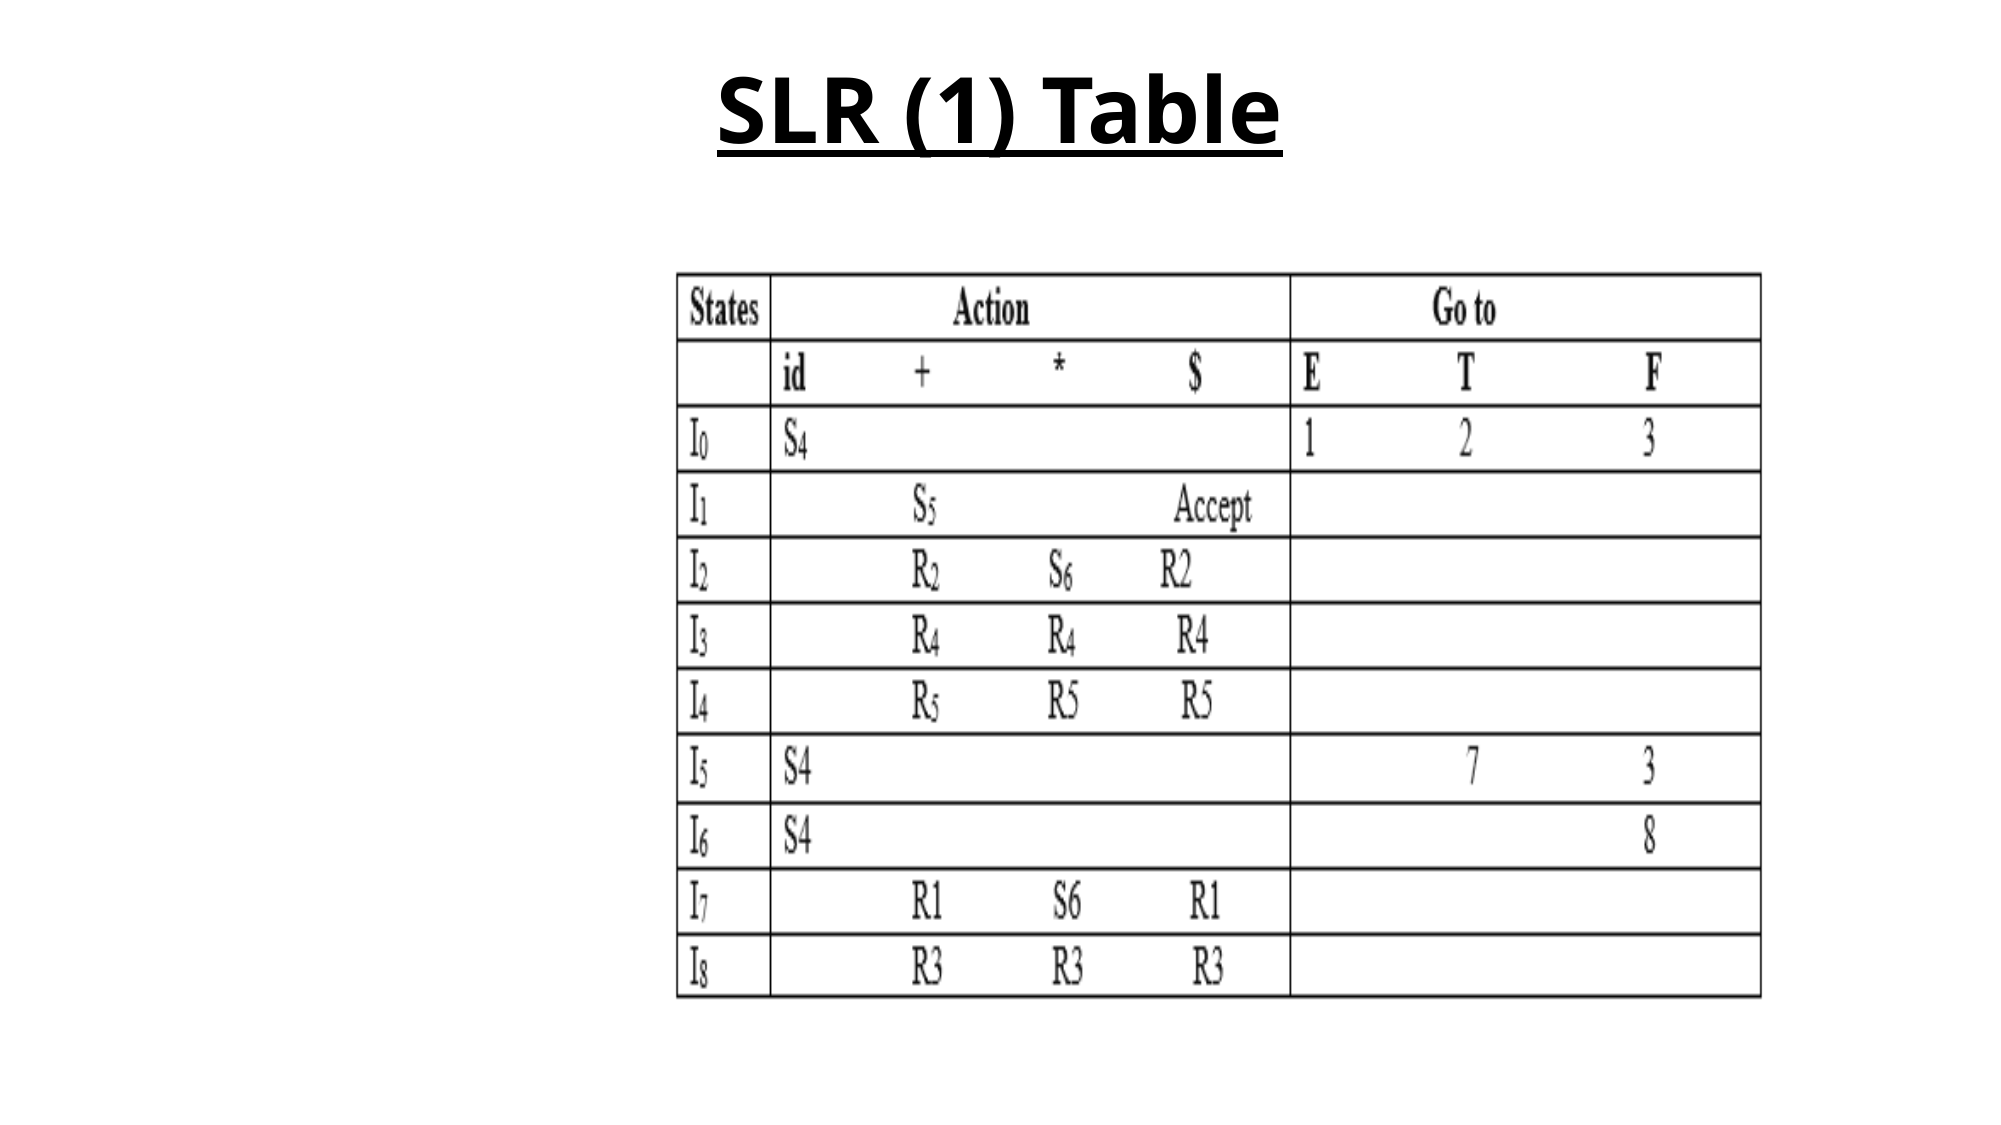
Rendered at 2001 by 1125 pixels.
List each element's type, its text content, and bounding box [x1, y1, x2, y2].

title SLR (1) Table [137, 59, 1863, 278]
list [662, 243, 1774, 1027]
